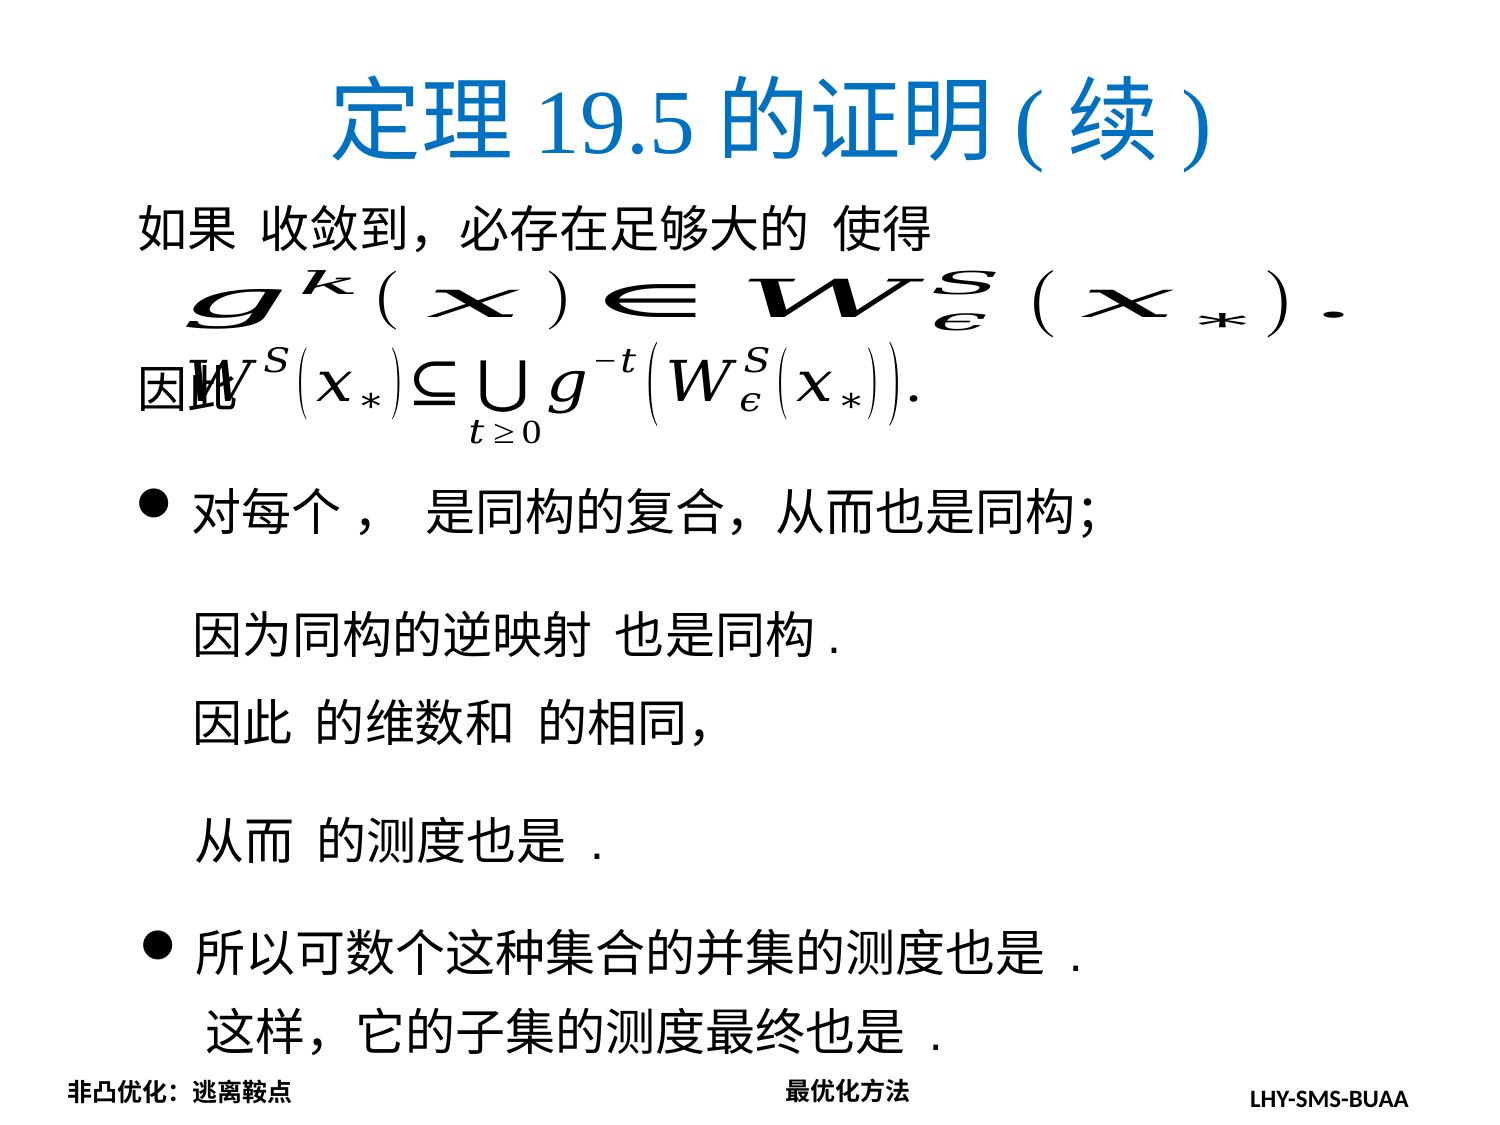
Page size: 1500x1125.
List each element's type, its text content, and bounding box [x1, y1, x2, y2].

text_box 定理19.5的证明(续) [79, 54, 1462, 179]
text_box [122, 336, 925, 450]
